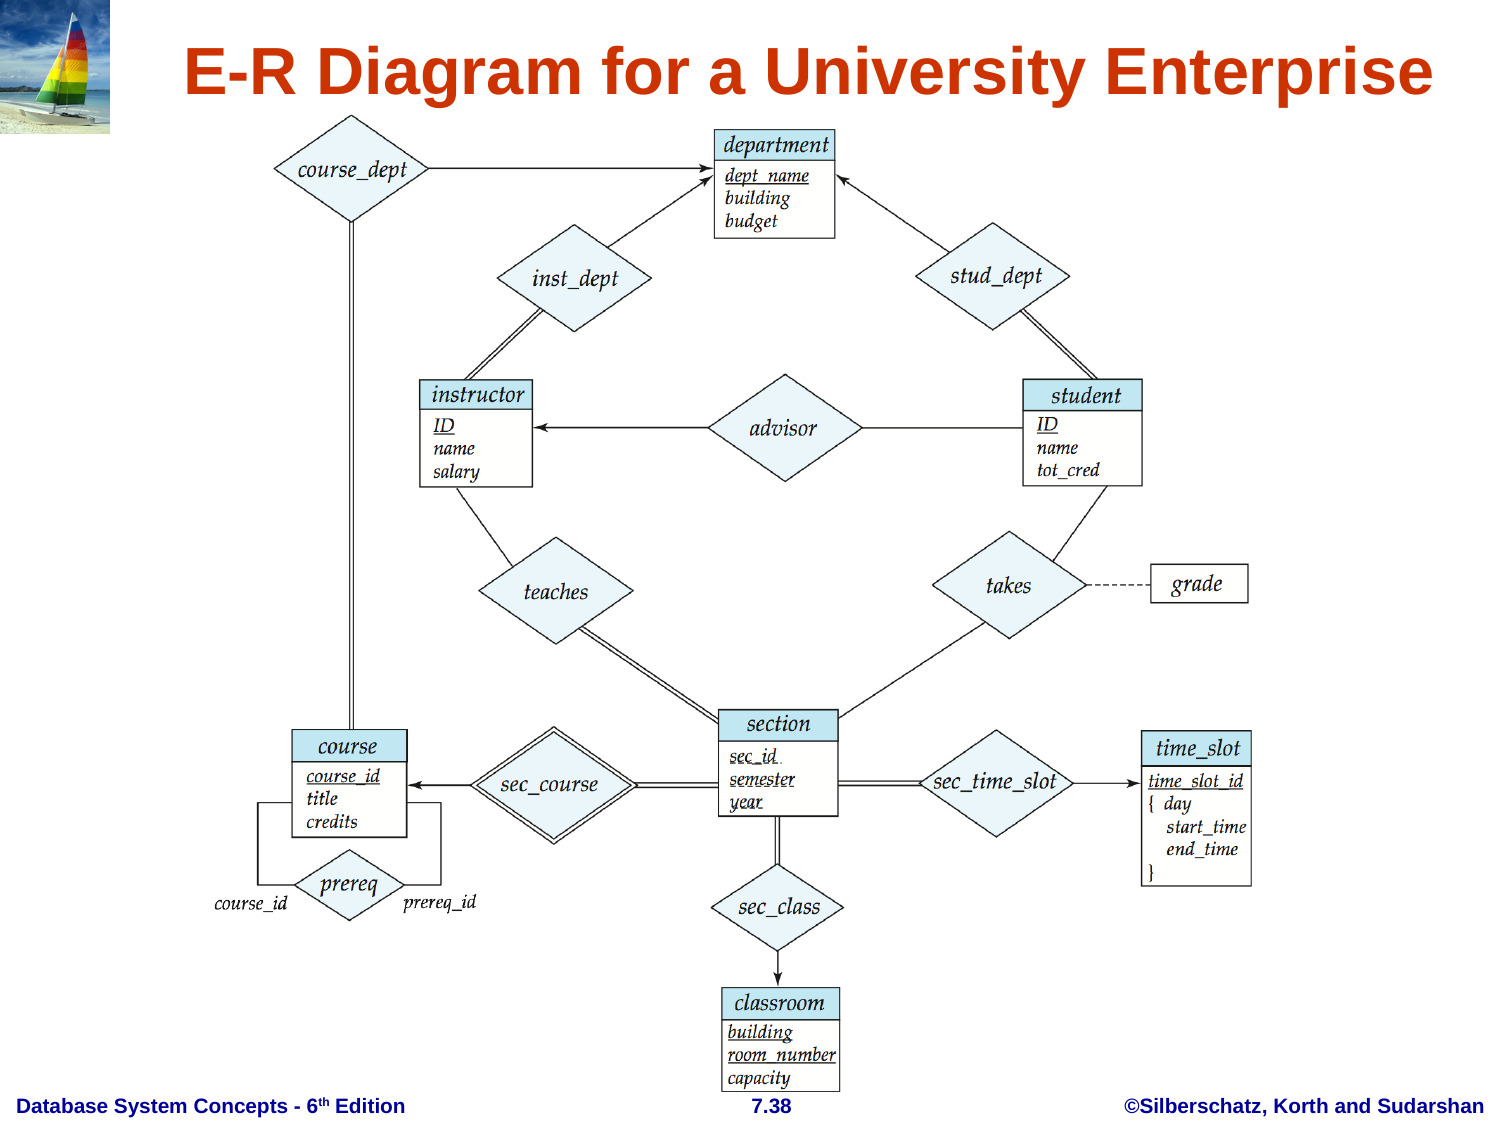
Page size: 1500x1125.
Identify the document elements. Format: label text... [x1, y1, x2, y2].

title E-R Diagram for a University Enterprise [146, 15, 1473, 116]
picture [0, 0, 110, 134]
picture [214, 113, 1252, 1092]
